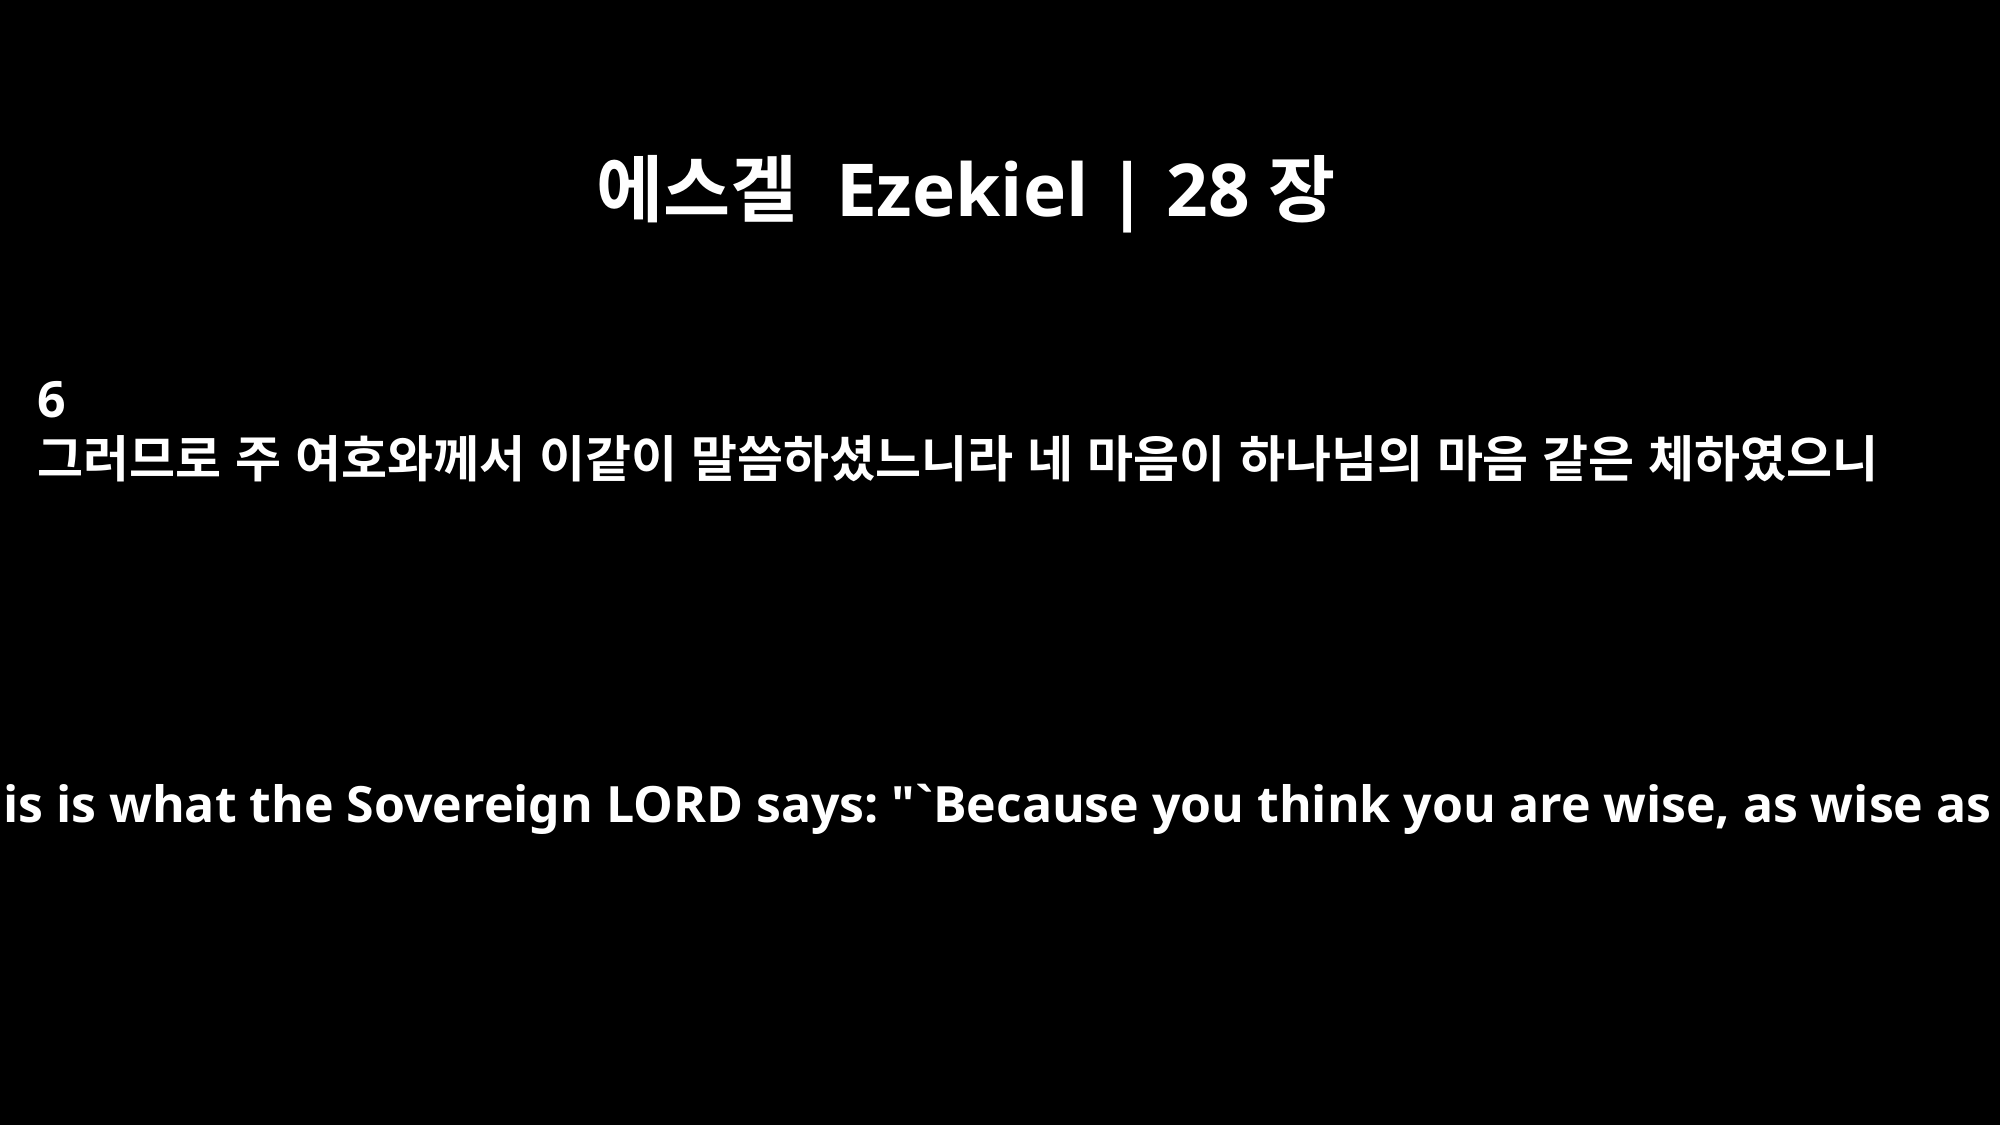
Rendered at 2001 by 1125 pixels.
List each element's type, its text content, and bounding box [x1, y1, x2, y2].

text_box 6 그러므로 주 여호와께서 이같이 말씀하셨느니라 네 마음이 하나님의 마음 같은 체하였으니 [22, 359, 1895, 495]
text_box 에스겔 Ezekiel | 28장 [581, 136, 1351, 239]
text_box "`Therefore this is what the Sovereign LORD says: "`Because you think you are wise, as wise as a god, [0, 764, 2000, 840]
